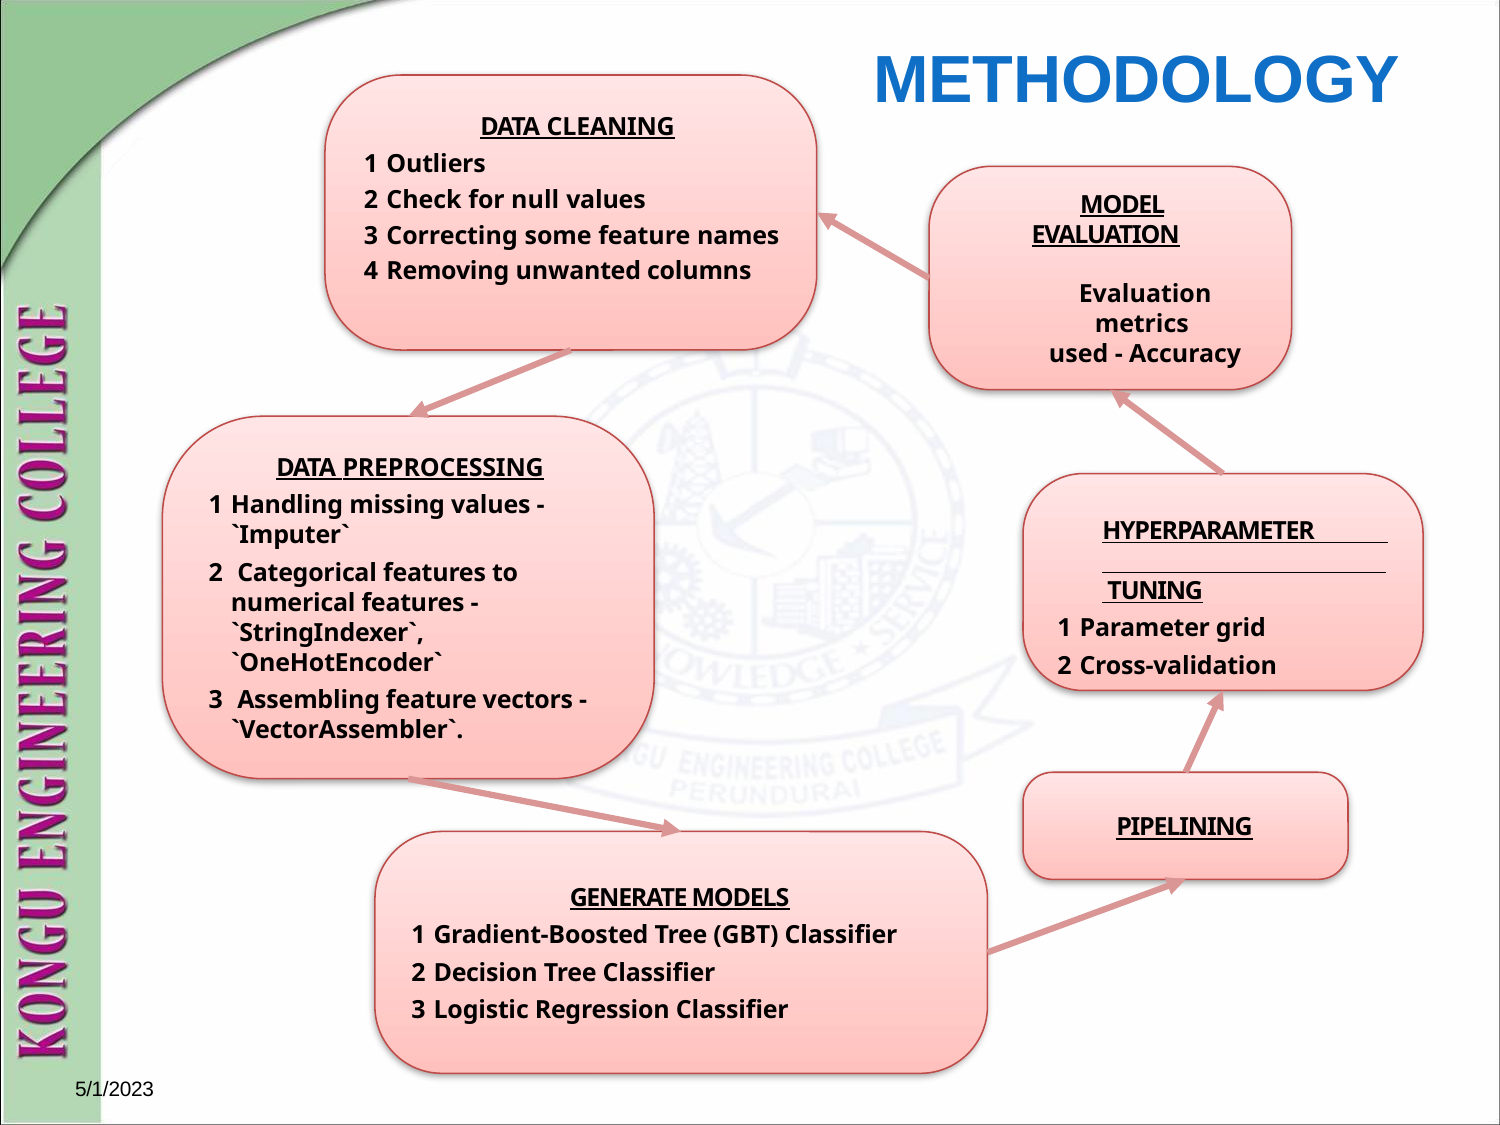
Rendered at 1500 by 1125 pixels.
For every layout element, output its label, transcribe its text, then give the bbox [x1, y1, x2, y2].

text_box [1185, 690, 1224, 773]
text_box PIPELINING [1022, 771, 1349, 881]
text_box 5/1/2023 [72, 1073, 159, 1101]
text_box HYPERPARAMETER TUNING Parameter grid Cross-validation [1022, 472, 1424, 692]
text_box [1110, 389, 1224, 474]
text_box DATA CLEANING Outliers Check for null values Correcting some feature names Removing unwanted columns [324, 74, 818, 351]
text_box GENERATE MODELS Gradient-Boosted Tree (GBT) Classifier Decision Tree Classifier Logistic Regression Classifier [374, 830, 989, 1075]
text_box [987, 879, 1186, 953]
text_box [816, 212, 930, 279]
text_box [408, 349, 572, 417]
text_box DATA PREPROCESSING Handling missing values - `Imputer` Categorical features to numerical features - `StringIndexer`, `OneHotEncoder` Assembling feature vectors - `VectorAssembler`. [161, 415, 655, 780]
picture [0, 0, 1500, 1125]
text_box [407, 778, 682, 832]
title METHODOLOGY [871, 33, 1416, 224]
text_box MODEL EVALUATION Evaluation metrics used - Accuracy [928, 224, 1293, 391]
